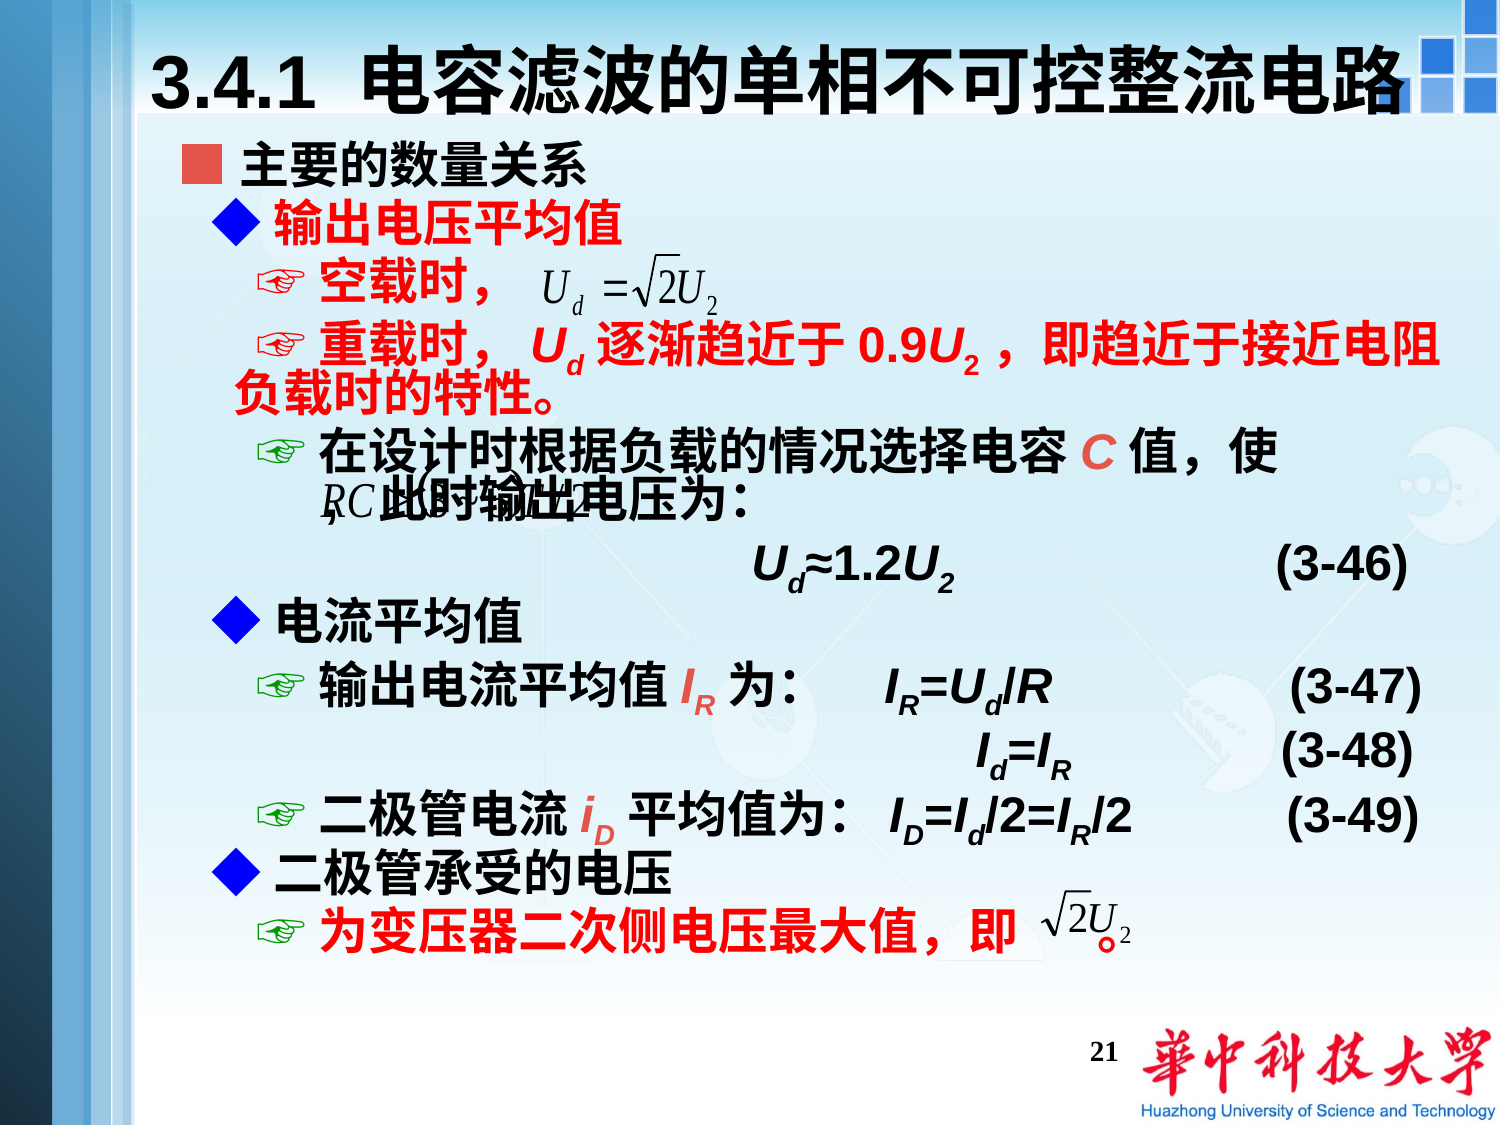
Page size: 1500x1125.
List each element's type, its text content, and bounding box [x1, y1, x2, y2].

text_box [312, 467, 597, 539]
title 3.4.1 电容滤波的单相不可控整流电路 [135, 42, 1424, 114]
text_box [1033, 880, 1141, 953]
list ■主要的数量关系 ◆输出电压平均值 ☞空载时， ☞重载时，Ud逐渐趋近于0.9U2，即趋近于接近电阻负载时的特性。 ☞在设计时根据负载的情况选择电容C值，使 , 此时输出电压为： Ud≈1.2U2 (3-46) ◆电流平均值 ☞输出电流平均值IR为： IR=Ud/R (3-47) Id=IR (3-48) ☞二极管电流iD平均值为：ID=Id/2=IR/2 (3-49) ◆二极管承受的电压 ☞为变压器二次侧电压最大值，即 。 [162, 137, 1475, 988]
picture [132, 113, 1500, 965]
picture [1137, 1024, 1500, 1125]
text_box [537, 242, 727, 327]
slide_number 21 [1074, 1024, 1425, 1103]
